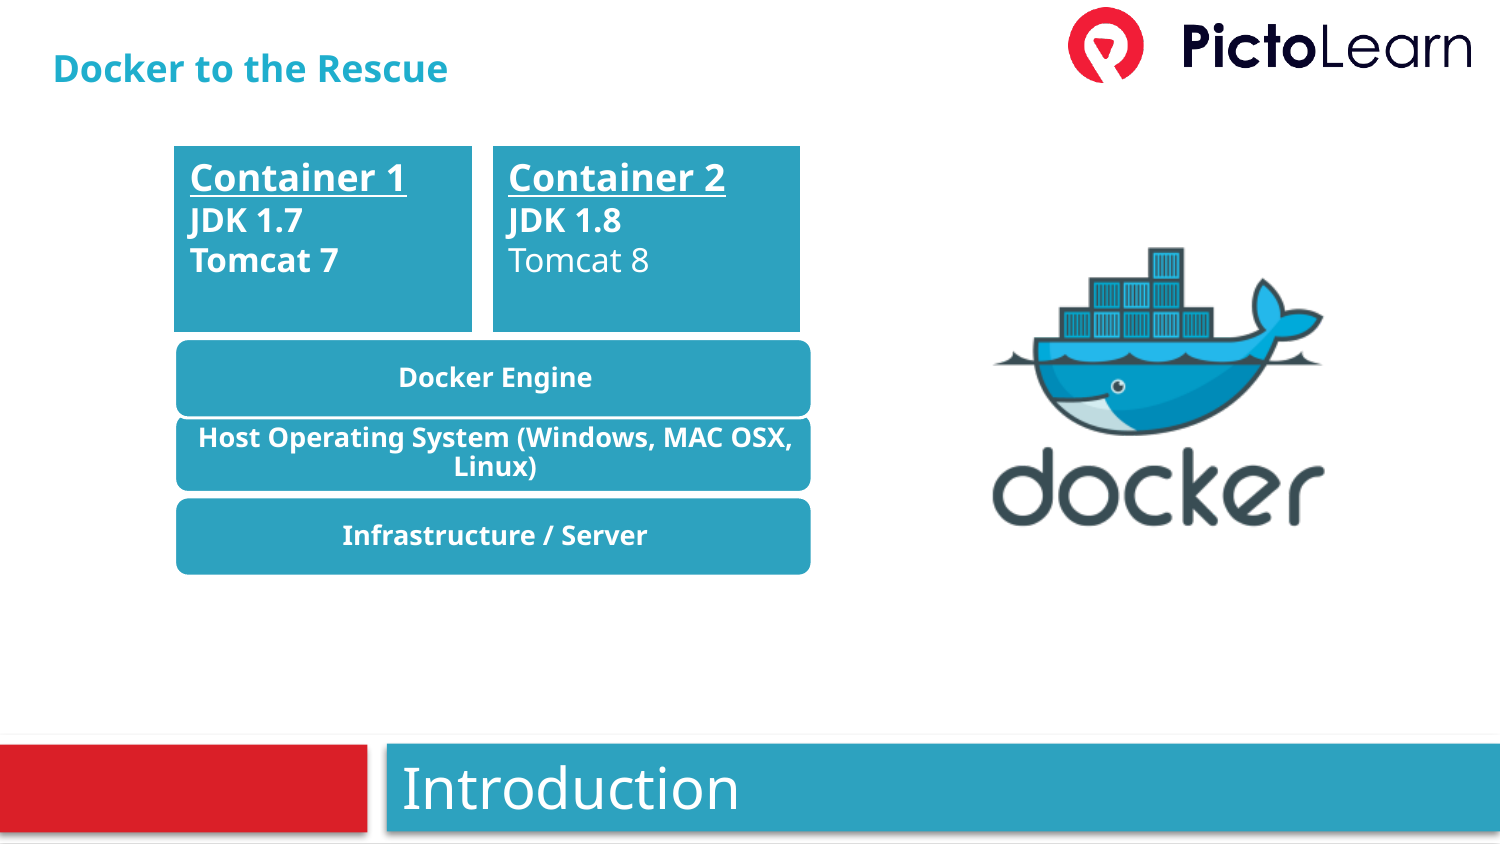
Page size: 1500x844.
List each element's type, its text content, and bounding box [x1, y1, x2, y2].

subtitle Introduction [387, 744, 1425, 829]
text_box Docker to the Rescue [37, 37, 894, 98]
picture [1068, 7, 1471, 83]
text_box Container 1 JDK 1.7 Tomcat 7 [174, 146, 472, 320]
text_box Container 2 JDK 1.8 Tomcat 8 [493, 146, 800, 320]
picture [892, 209, 1423, 563]
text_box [62, 321, 851, 706]
